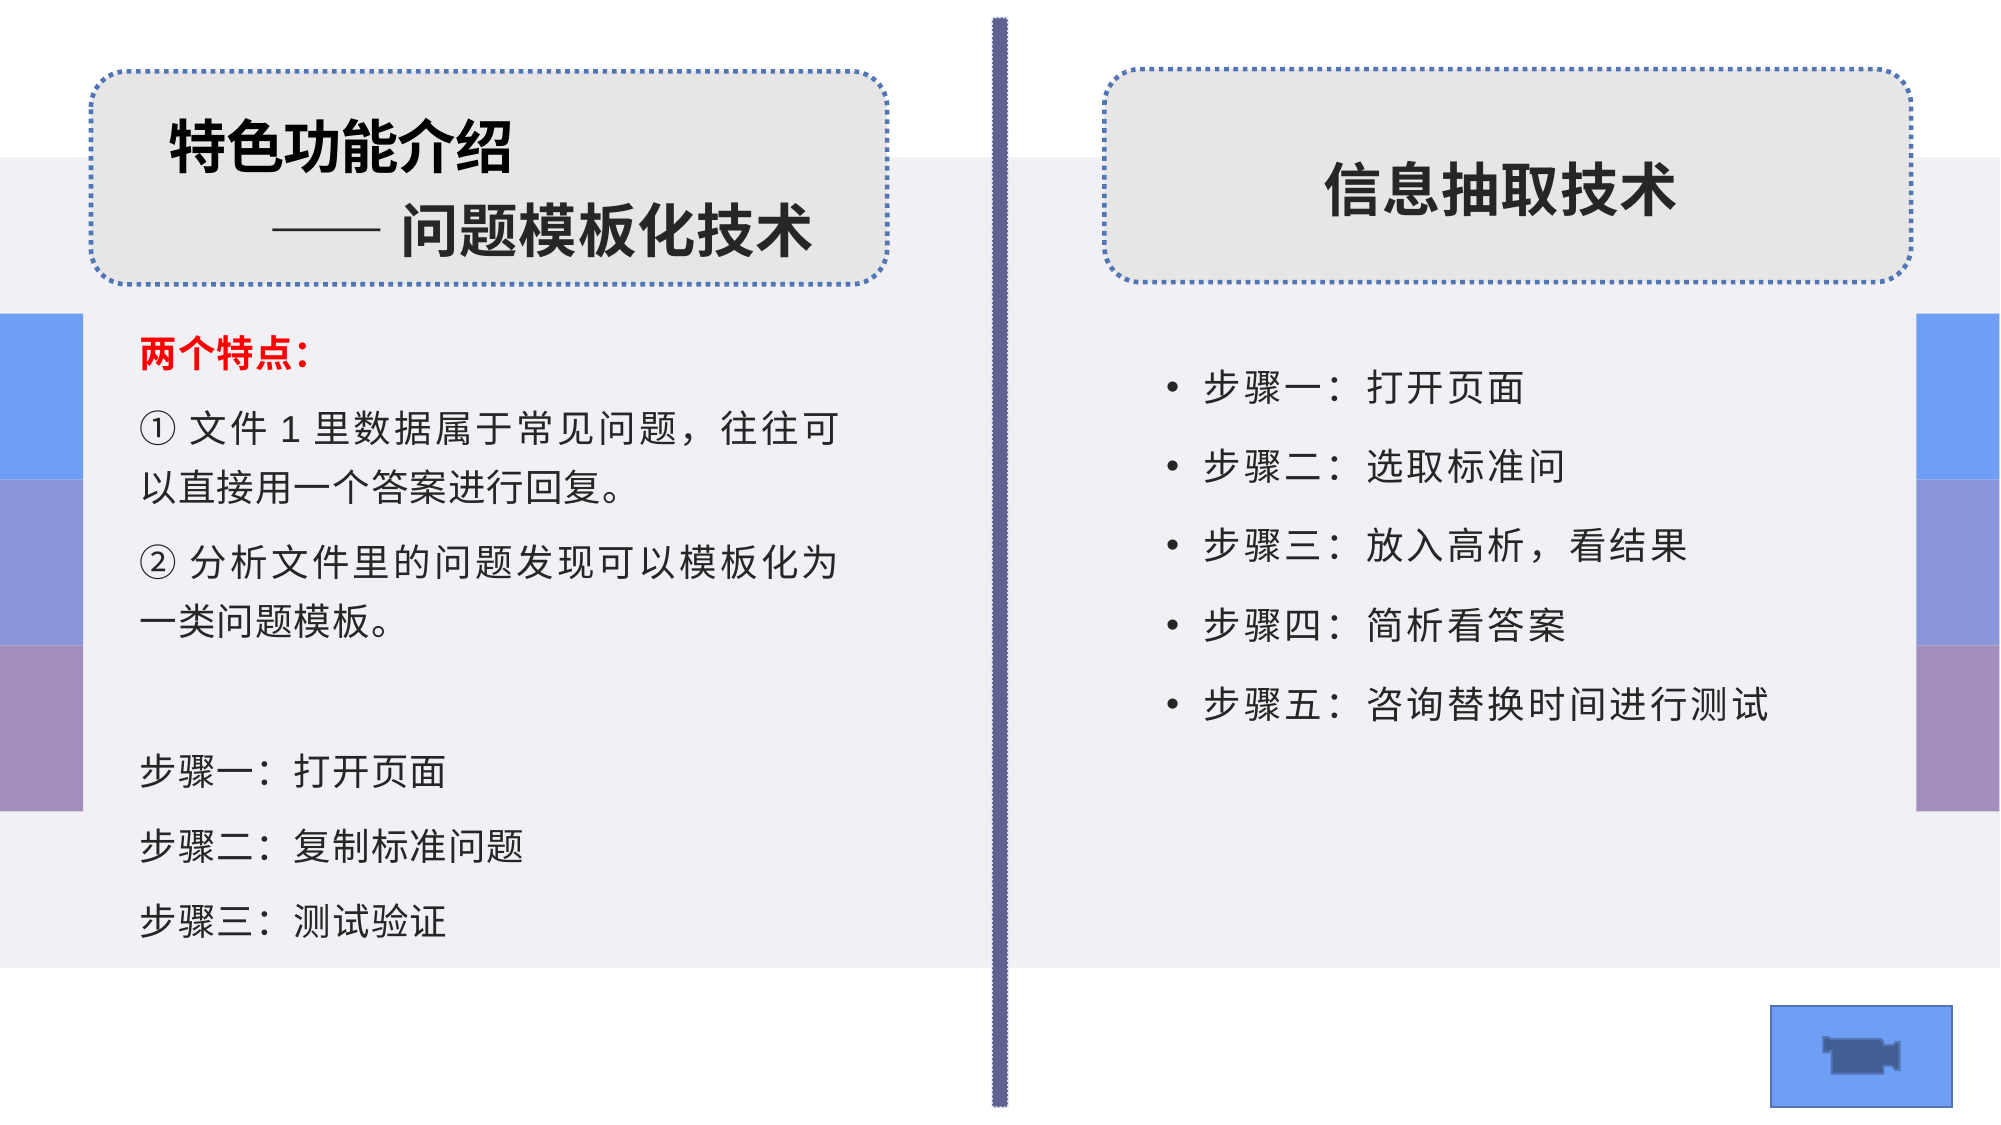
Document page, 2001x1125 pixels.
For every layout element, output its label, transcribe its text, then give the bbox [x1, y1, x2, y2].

text_box [89, 70, 889, 286]
text_box [990, 16, 1010, 1109]
text_box 特色功能介绍 ——问题模板化技术 [154, 77, 869, 283]
text_box 信息抽取技术 [1151, 77, 1886, 285]
text_box 两个特点： ①文件1里数据属于常见问题，往往可以直接用一个答案进行回复。 ②分析文件里的问题发现可以模板化为一类问题模板。 步骤一：打开页面 步骤二：复制标准问题 步骤三：测试验证 [125, 309, 856, 957]
text_box 步骤一：打开页面 步骤二：选取标准问 步骤三：放入高析，看结果 步骤四：简析看答案 步骤五：咨询替换时间进行测试 [1151, 342, 1835, 796]
text_box [1103, 68, 1913, 284]
text_box [1770, 1005, 1953, 1108]
